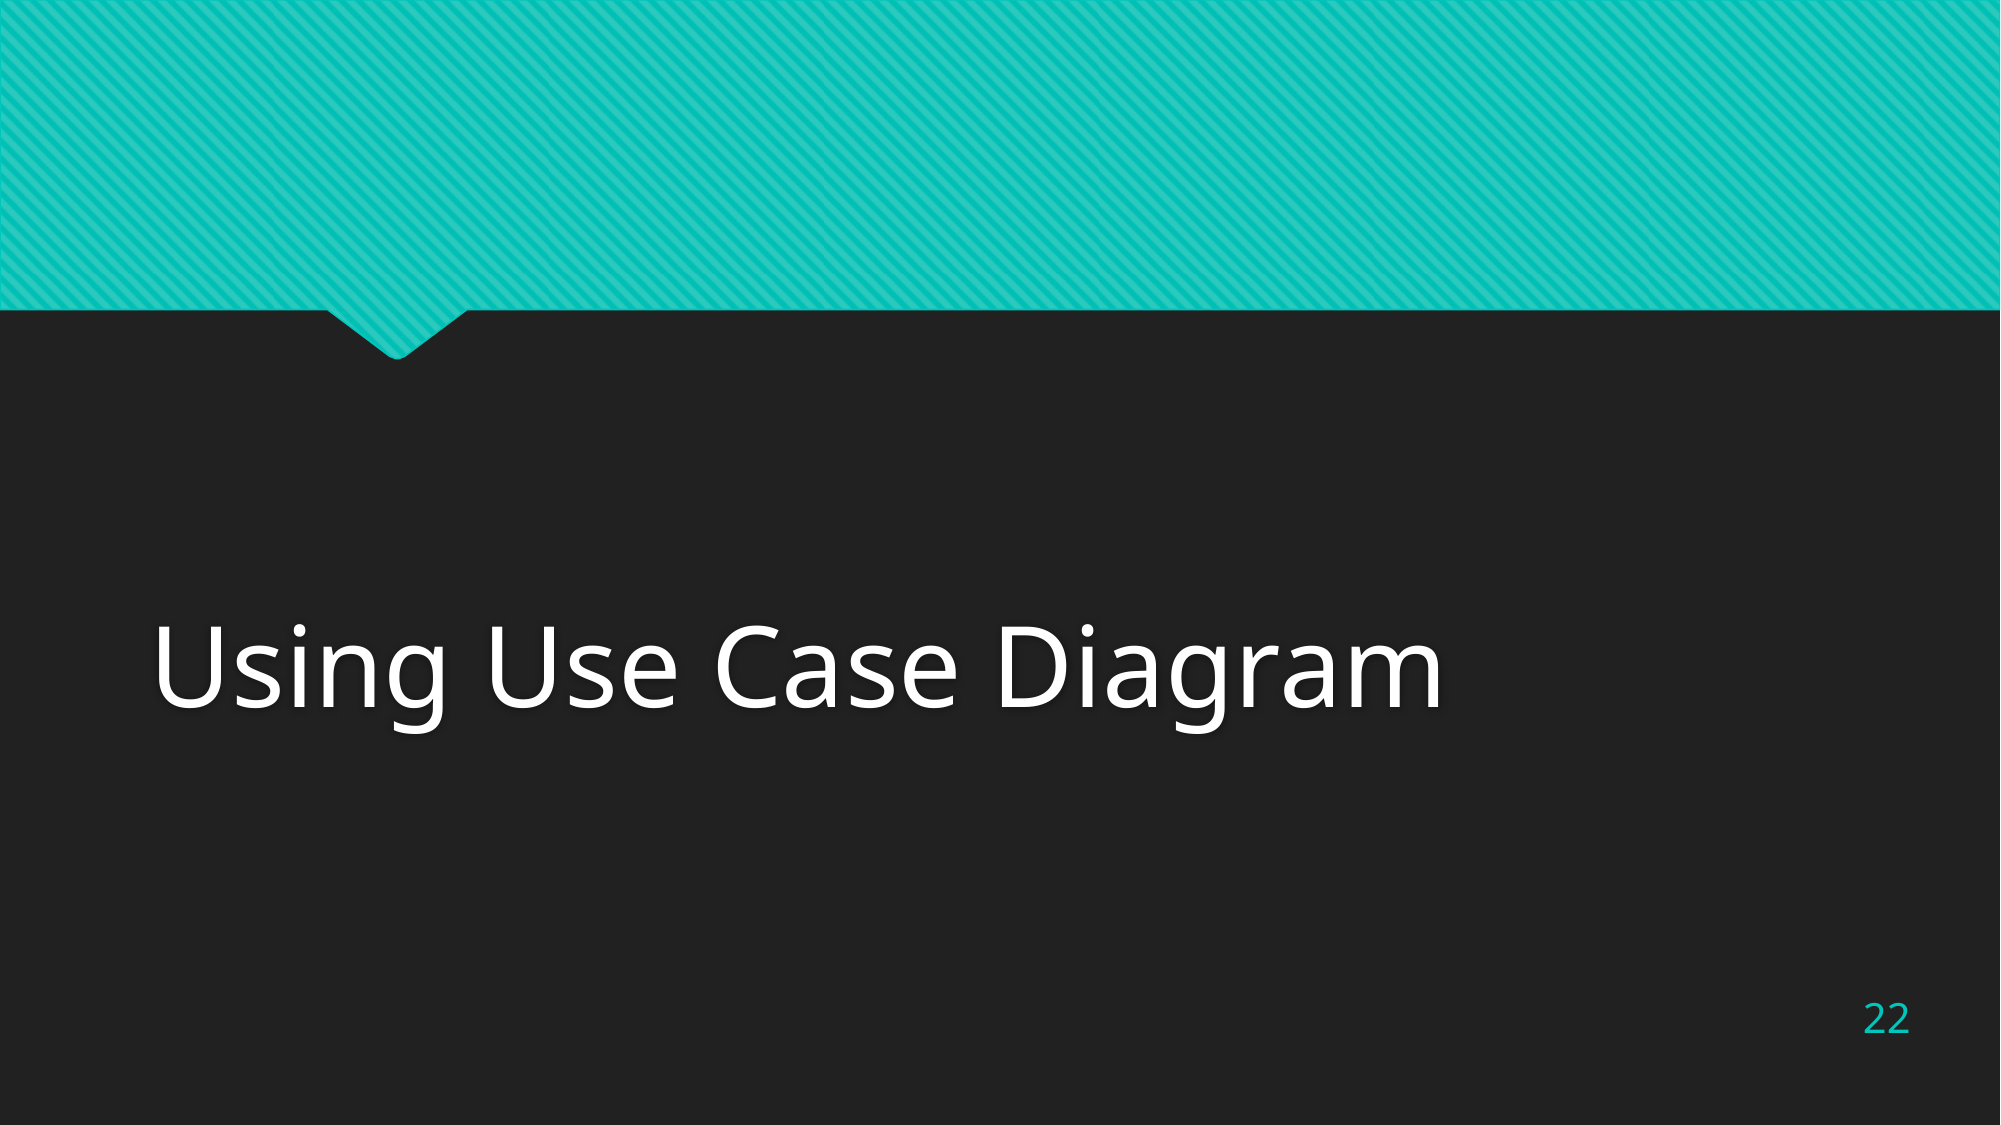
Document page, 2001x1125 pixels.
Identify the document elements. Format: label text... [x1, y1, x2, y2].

list Using Use Case Diagram [134, 364, 1866, 962]
slide_number 22 [1751, 970, 1926, 1051]
